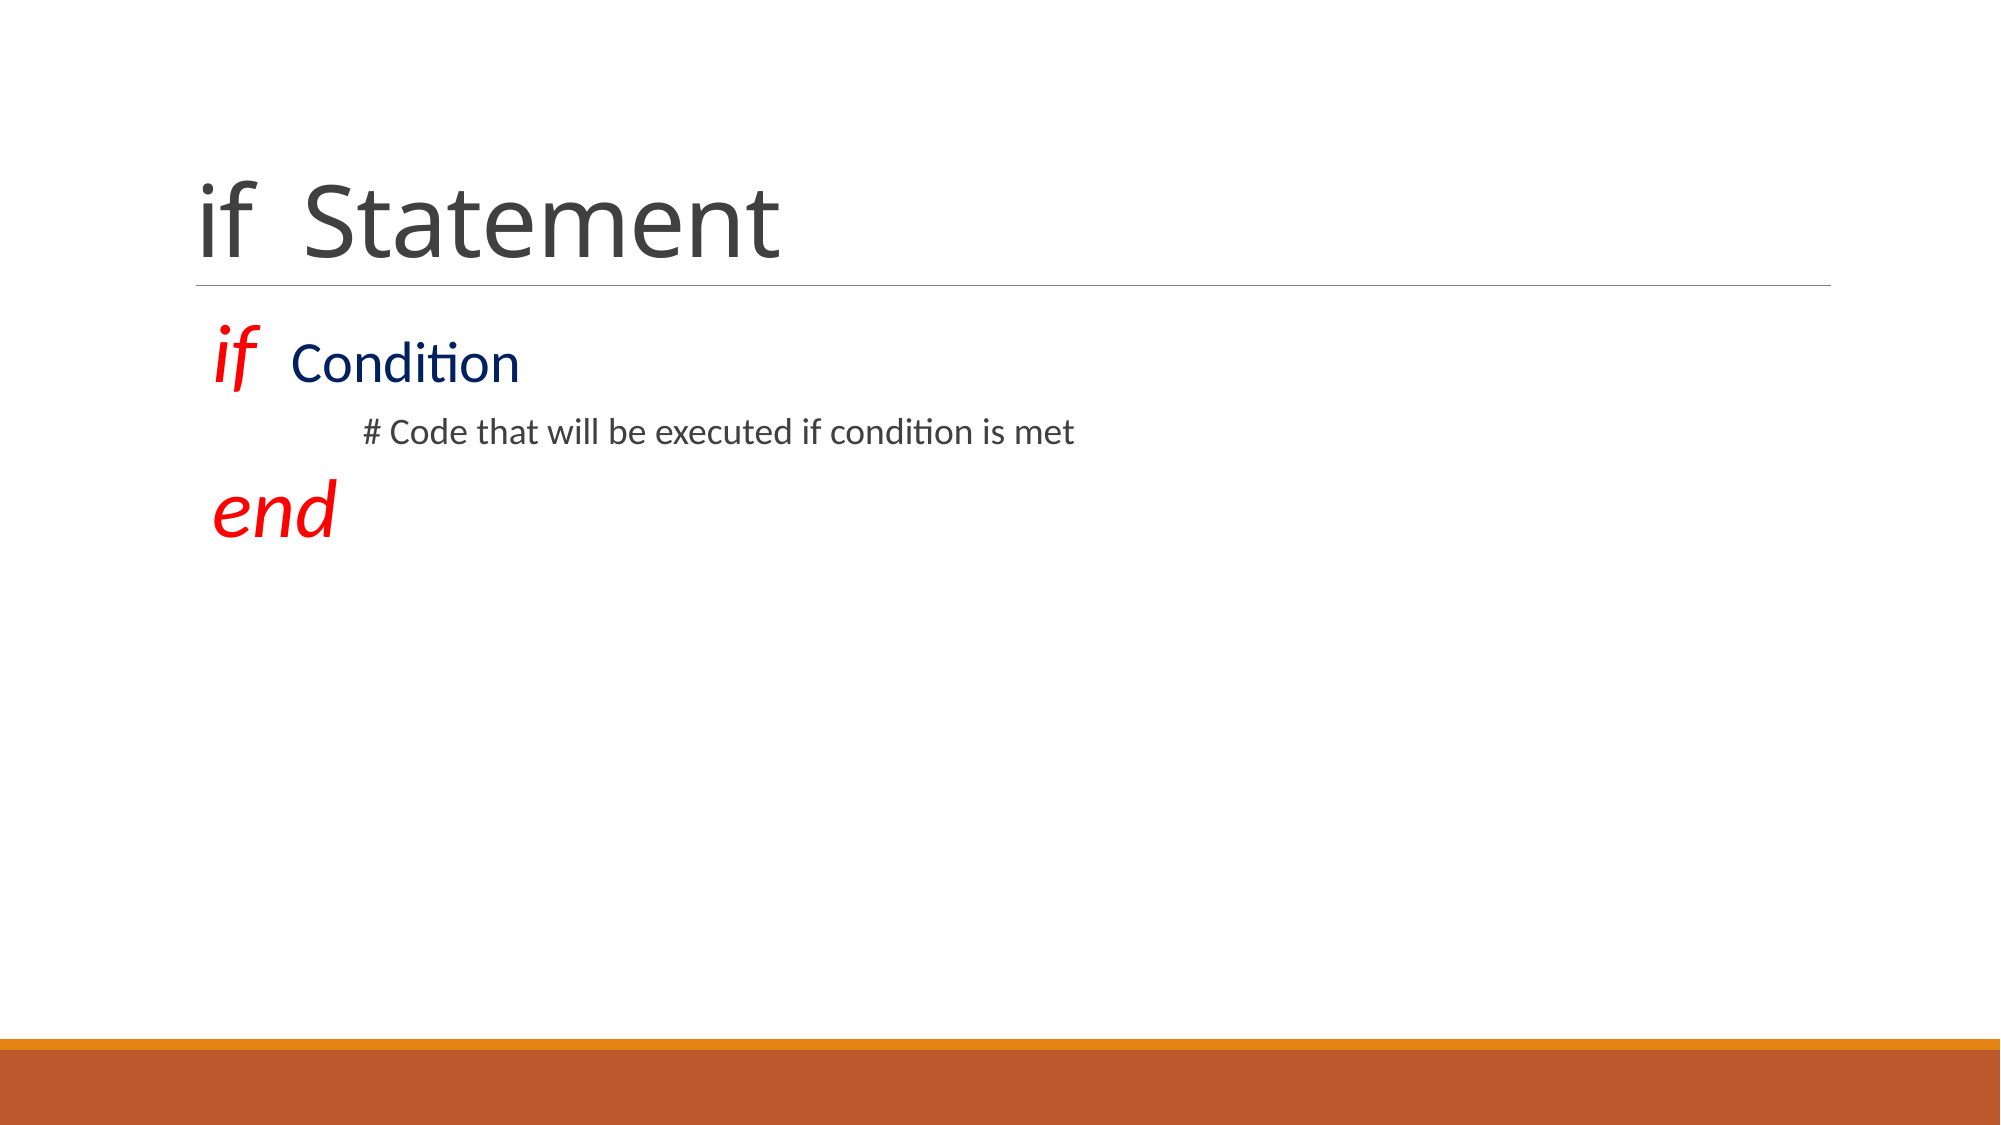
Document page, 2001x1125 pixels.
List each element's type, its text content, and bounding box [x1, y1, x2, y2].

title if Statement [180, 47, 1830, 285]
list if Condition # Code that will be executed if condition is met end [180, 302, 1830, 963]
